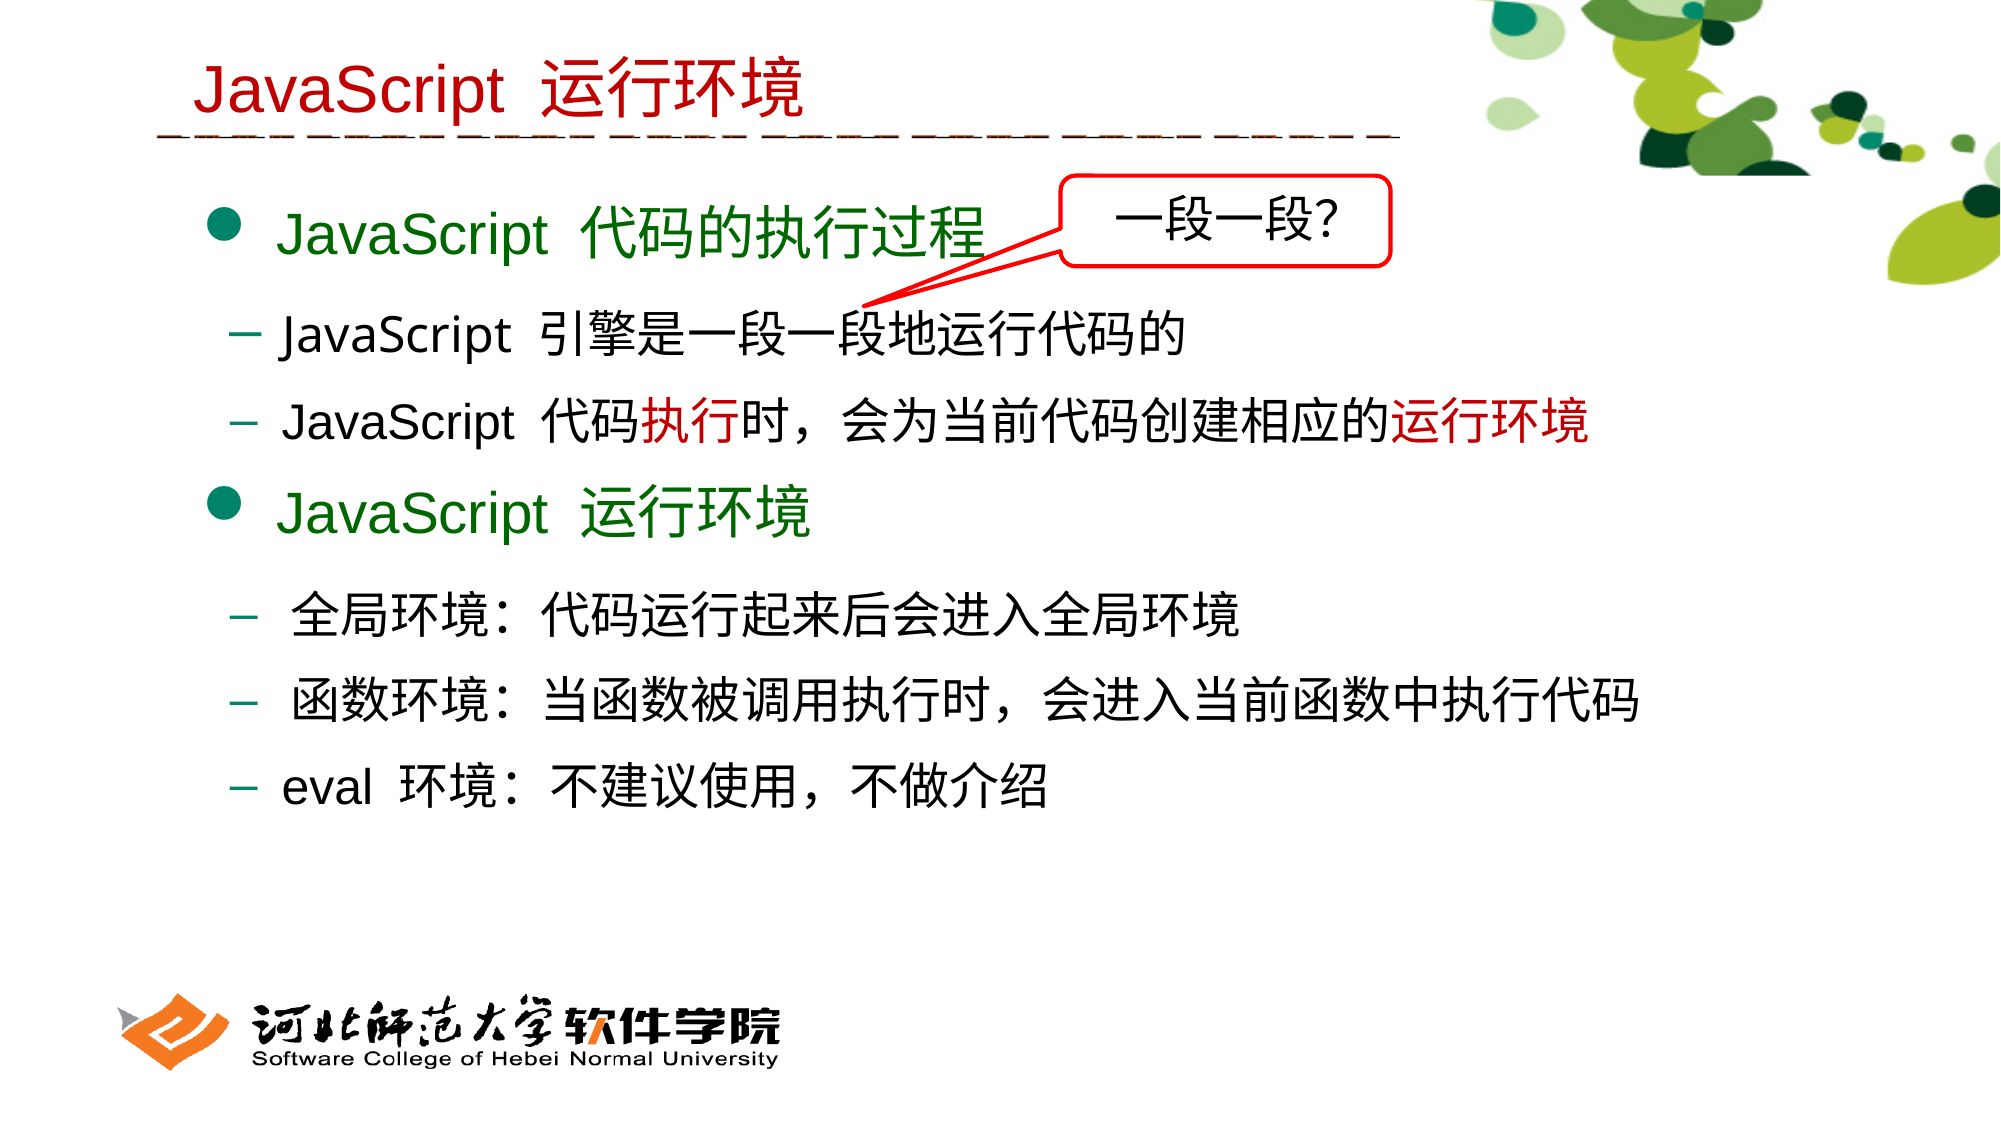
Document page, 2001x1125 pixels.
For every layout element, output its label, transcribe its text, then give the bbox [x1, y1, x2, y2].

text_box 一段一段？ [861, 173, 1393, 309]
picture [0, 0, 2001, 1125]
list JavaScript 代码的执行过程 JavaScript 引擎是一段一段地运行代码的 JavaScript 代码执行时，会为当前代码创建相应的运行环境 JavaScript 运行环境 全局环境：代码运行起来后会进入全局环境 函数环境：当函数被调用执行时，会进入当前函数中执行代码 eval 环境：不建议使用，不做介绍 [187, 175, 1875, 983]
list JavaScript 运行环境 [178, 38, 1523, 120]
